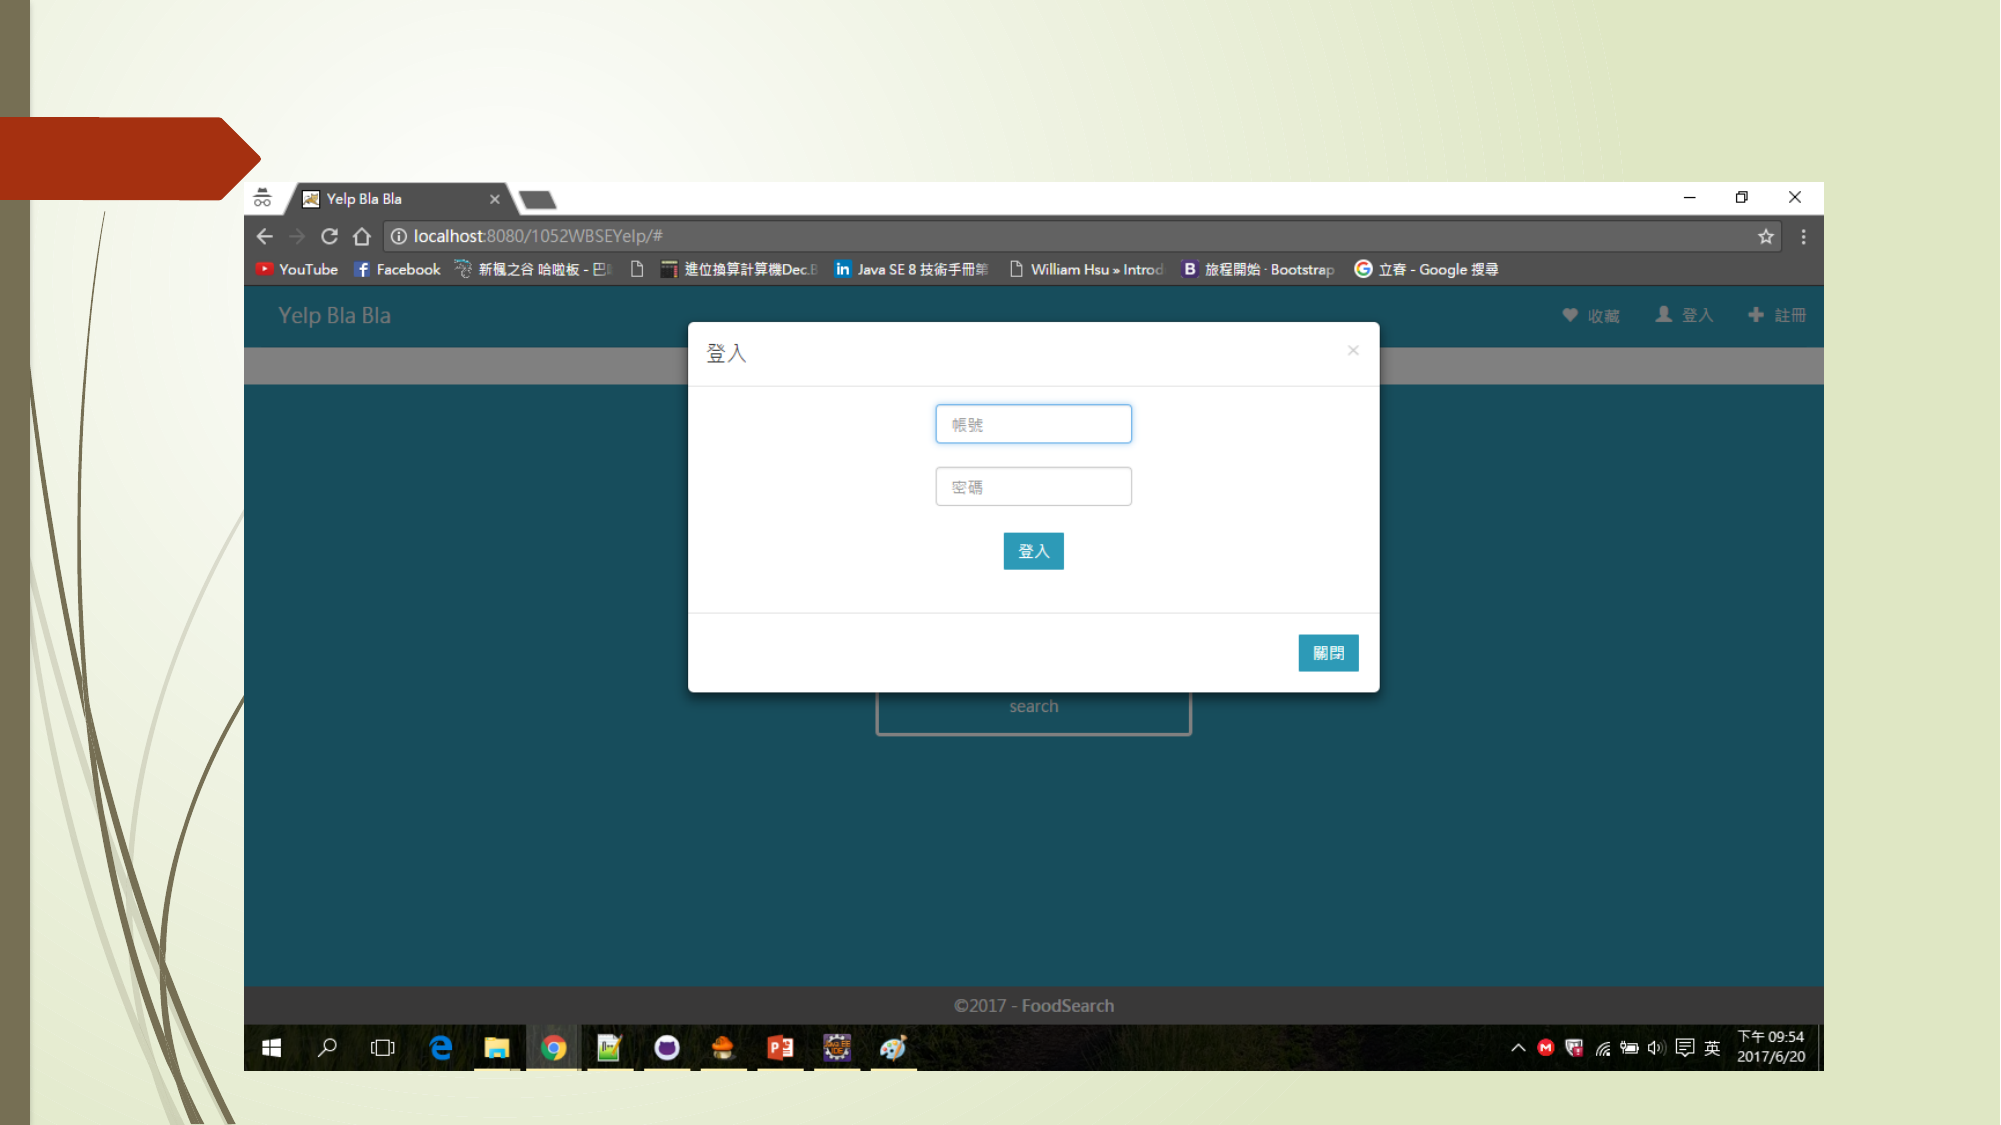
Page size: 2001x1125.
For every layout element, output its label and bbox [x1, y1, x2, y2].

picture [244, 182, 1824, 1071]
